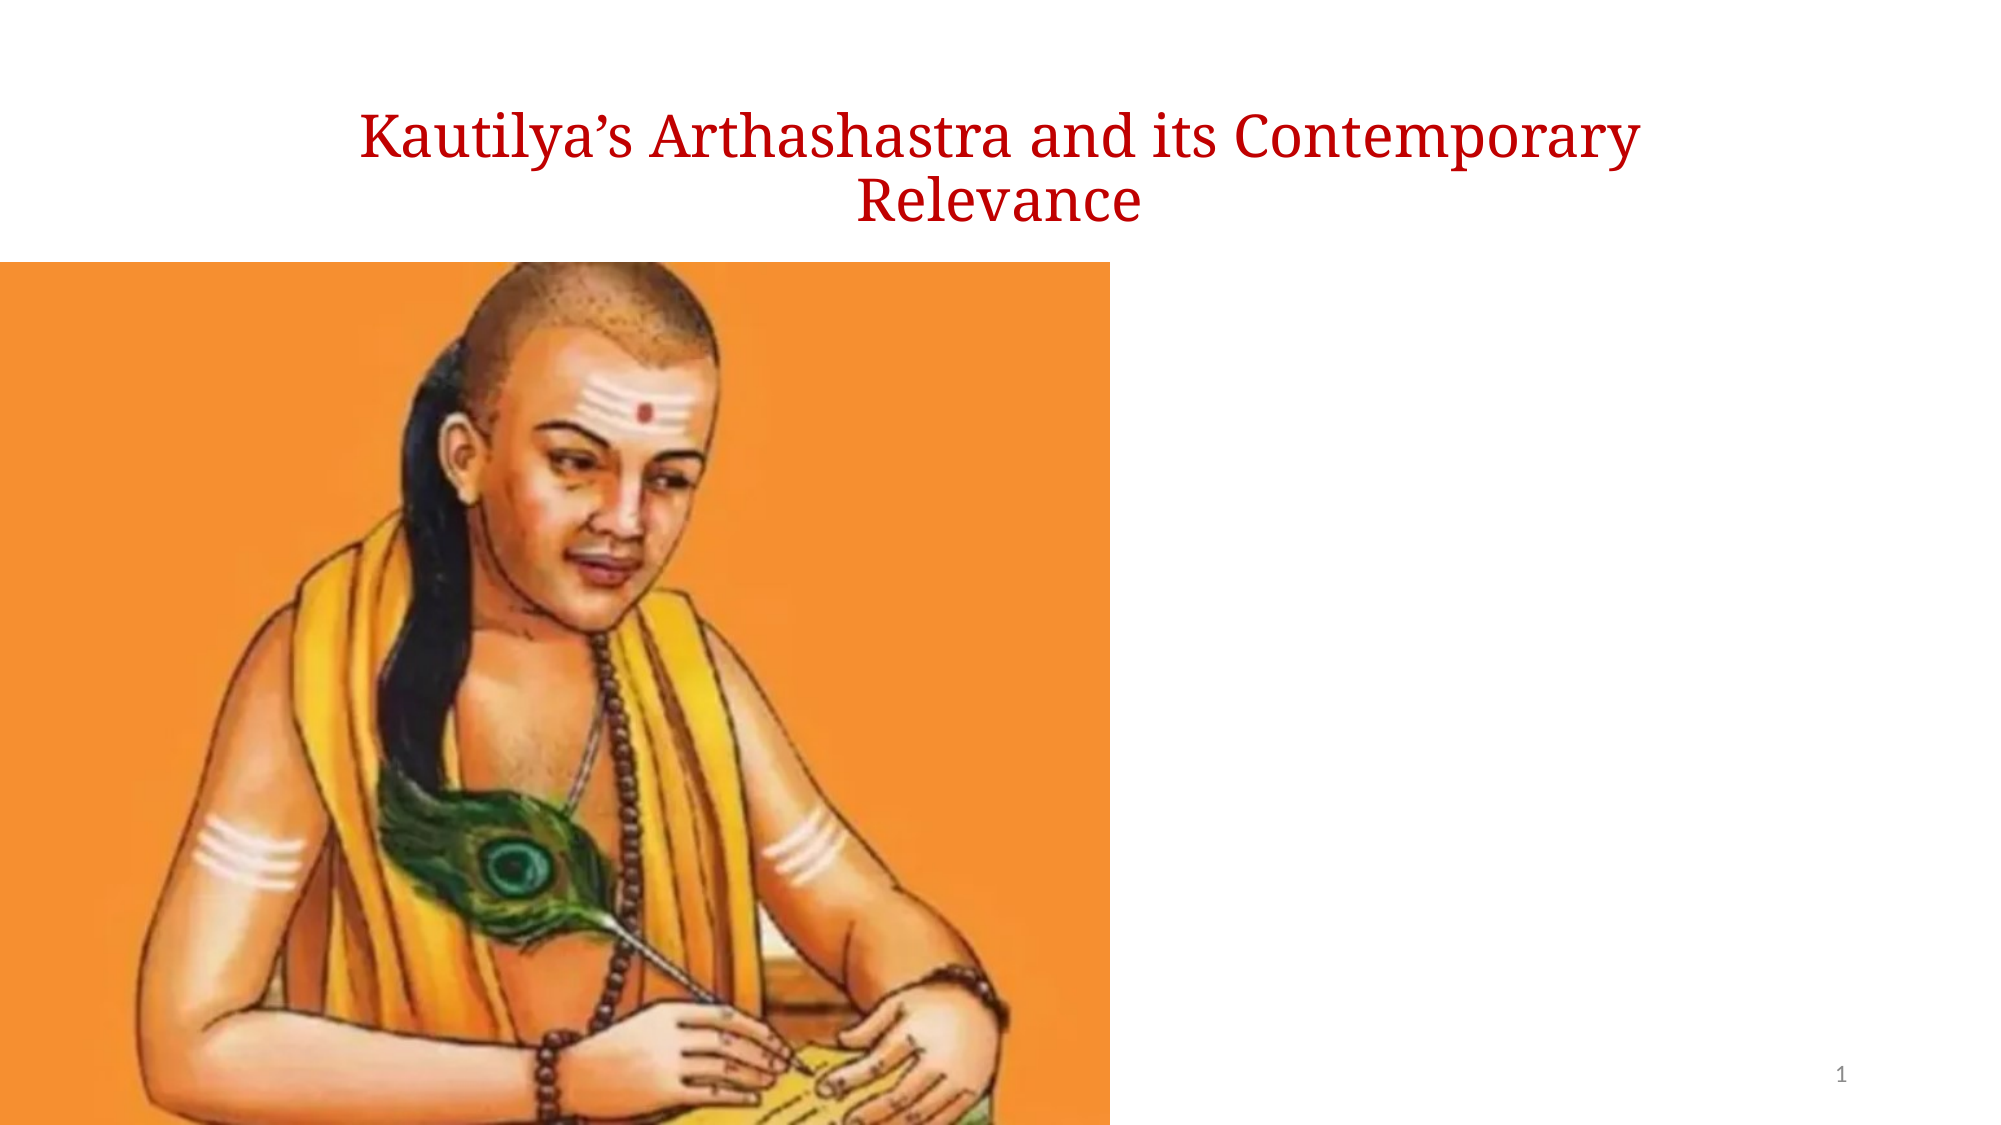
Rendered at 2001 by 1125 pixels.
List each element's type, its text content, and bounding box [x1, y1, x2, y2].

picture [0, 262, 1110, 1125]
slide_number 1 [1412, 1042, 1863, 1103]
title Kautilya’s Arthashastra and its Contemporary Relevance [249, 18, 1750, 242]
